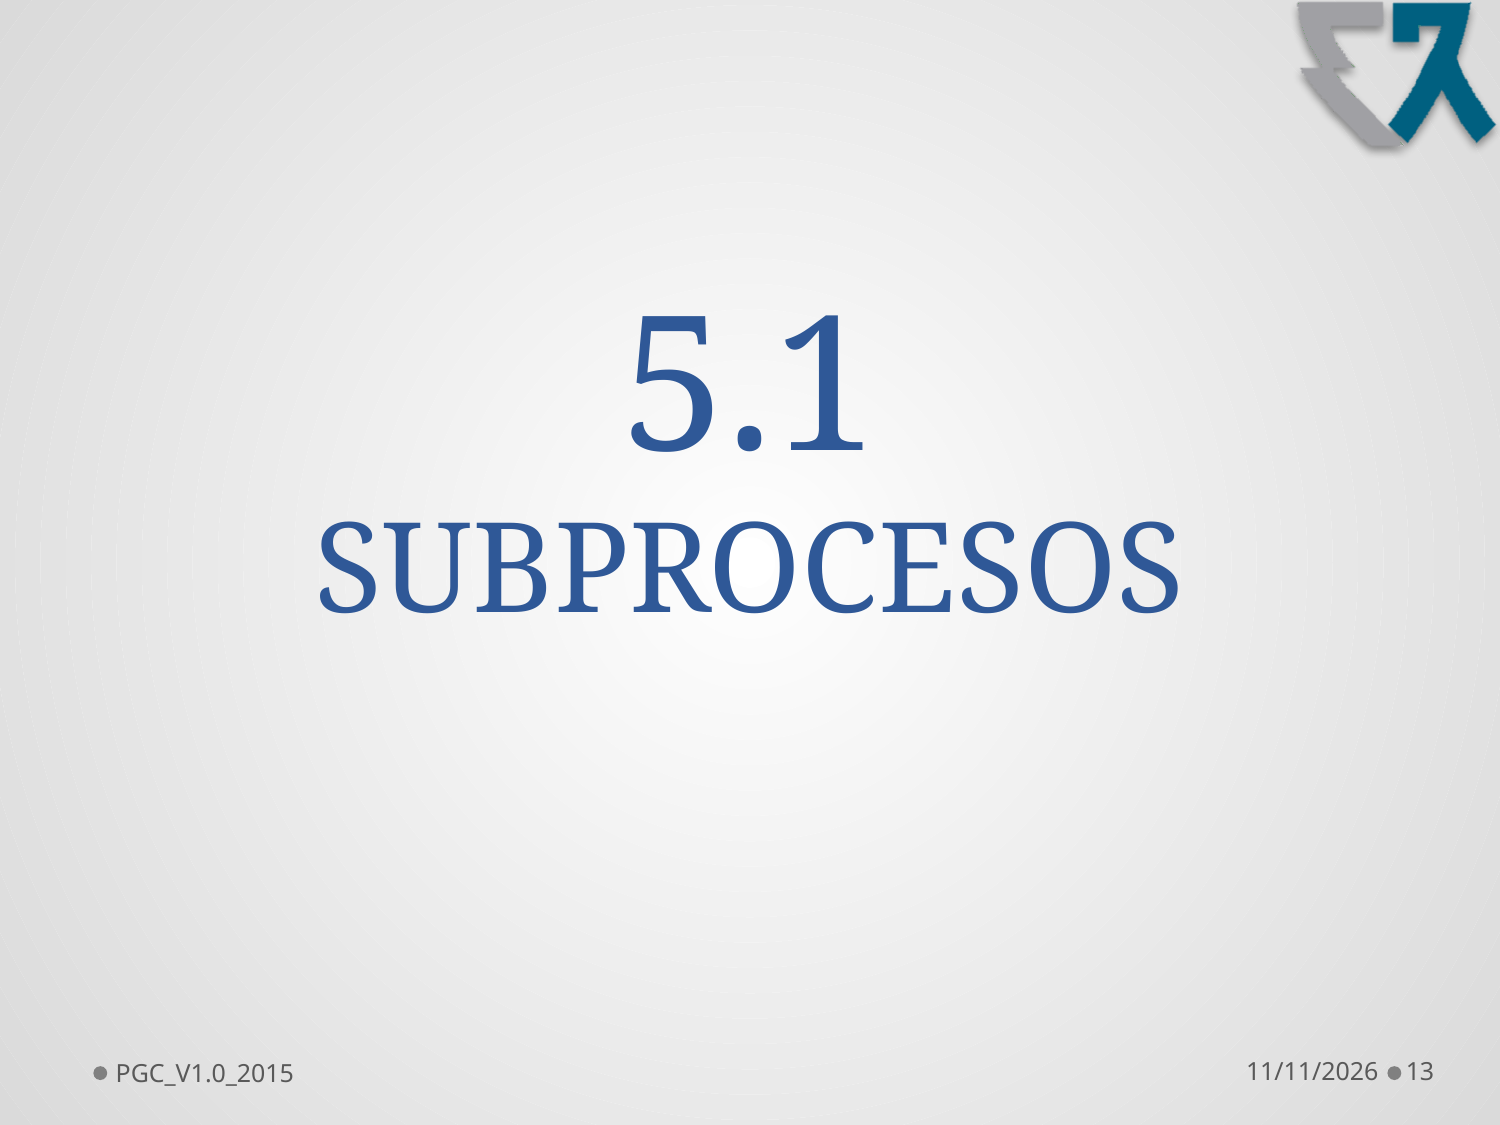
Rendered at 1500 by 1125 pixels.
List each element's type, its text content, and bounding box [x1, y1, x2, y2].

footer PGC_V1.0_2015 [108, 1042, 703, 1103]
picture [1292, 0, 1500, 150]
subtitle 5.1 SUBPROCESOS [0, 255, 1500, 823]
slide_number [1043, 1042, 1386, 1103]
slide_number 13 [1401, 1042, 1494, 1103]
